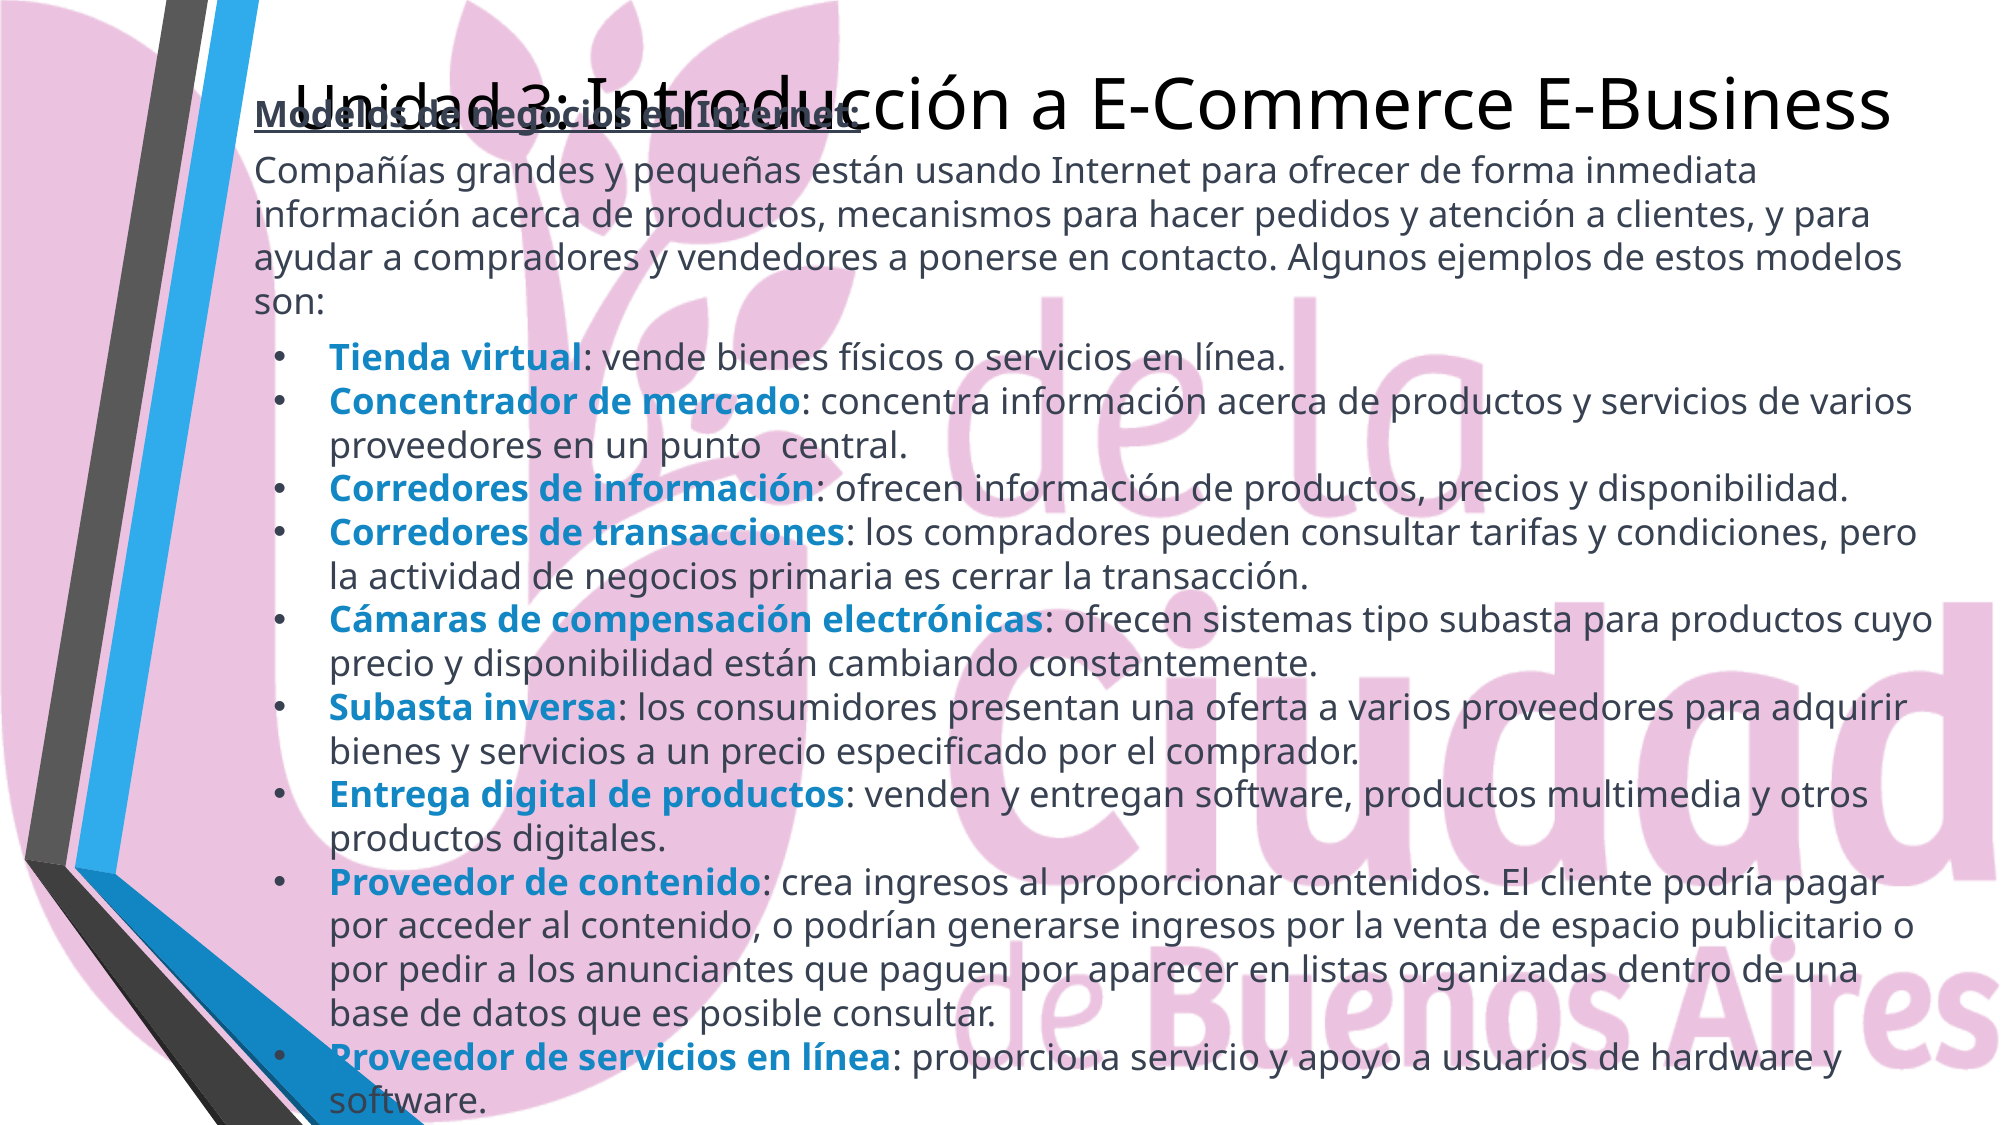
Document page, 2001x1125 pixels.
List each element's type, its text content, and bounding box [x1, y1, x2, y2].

list Modelos de negocios en Internet: Compañías grandes y pequeñas están usando Internet para ofrecer de forma inmediata información acerca de productos, mecanismos para hacer pedidos y atención a clientes, y para ayudar a compradores y vendedores a ponerse en contacto. Algunos ejemplos de estos modelos son: Tienda virtual: vende bienes físicos o servicios en línea. Concentrador de mercado: concentra información acerca de productos y servicios de varios proveedores en un punto central. Corredores de información: ofrecen información de productos, precios y disponibilidad. Corredores de transacciones: los compradores pueden consultar tarifas y condiciones, pero la actividad de negocios primaria es cerrar la transacción. Cámaras de compensación electrónicas: ofrecen sistemas tipo subasta para productos cuyo precio y disponibilidad están cambiando constantemente. Subasta inversa: los consumidores presentan una oferta a varios proveedores para adquirir bienes y servicios a un precio especificado por el comprador. Entrega digital de productos: venden y entregan software, productos multimedia y otros productos digitales. Proveedor de contenido: crea ingresos al proporcionar contenidos. El cliente podría pagar por acceder al contenido, o podrían generarse ingresos por la venta de espacio publicitario o por pedir a los anunciantes que paguen por aparecer en listas organizadas dentro de una base de datos que es posible consultar. Proveedor de servicios en línea: proporciona servicio y apoyo a usuarios de hardware y software. [239, 132, 1961, 1080]
title Unidad 3: Introducción a E-Commerce E-Business [278, 22, 1922, 132]
